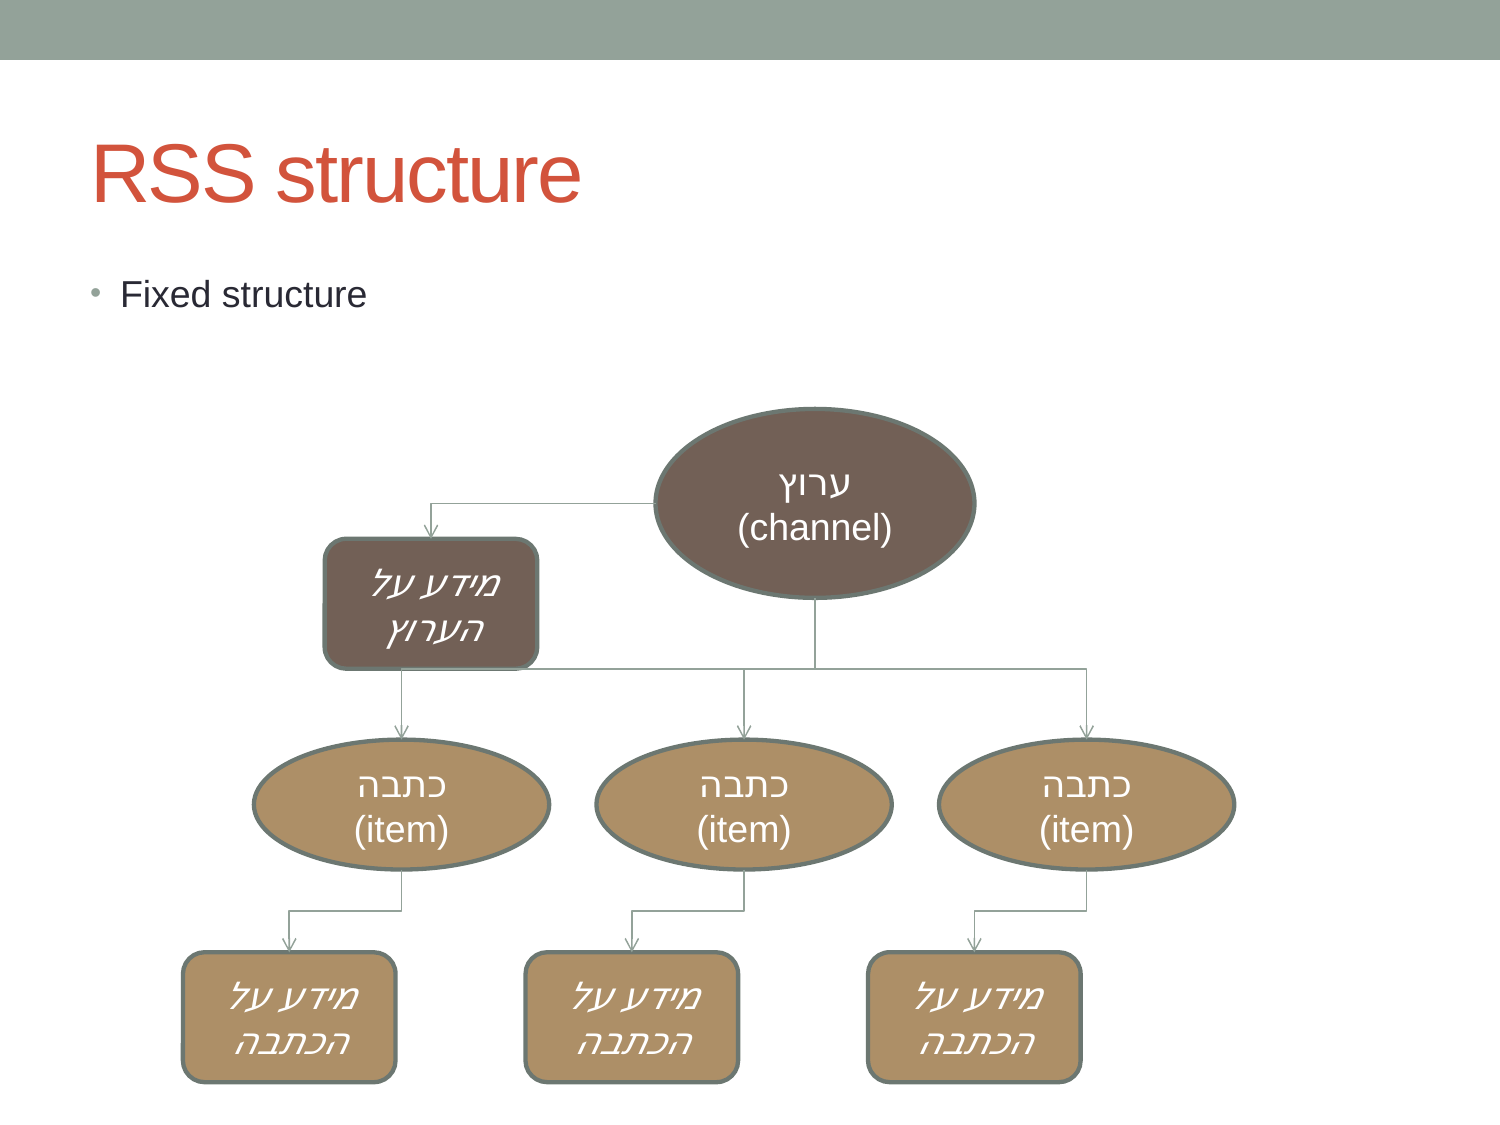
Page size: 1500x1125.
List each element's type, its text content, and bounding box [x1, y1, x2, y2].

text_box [879, 532, 1022, 805]
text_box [303, 854, 387, 968]
text_box מידע על הערוץ [322, 536, 534, 671]
text_box ערוץ (channel) [672, 406, 977, 601]
text_box כתבה (item) [688, 737, 893, 872]
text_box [430, 503, 534, 540]
text_box מידע על הכתבה [865, 950, 1083, 1085]
title RSS structure [75, 87, 1425, 250]
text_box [646, 854, 730, 968]
text_box מידע על הכתבה [523, 950, 741, 1085]
text_box כתבה (item) [938, 737, 1237, 872]
list Fixed structure [75, 262, 1425, 1063]
text_box כתבה (item) [251, 737, 534, 872]
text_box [537, 461, 680, 876]
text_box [708, 633, 851, 705]
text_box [988, 854, 1072, 968]
text_box מידע על הכתבה [180, 950, 398, 1085]
